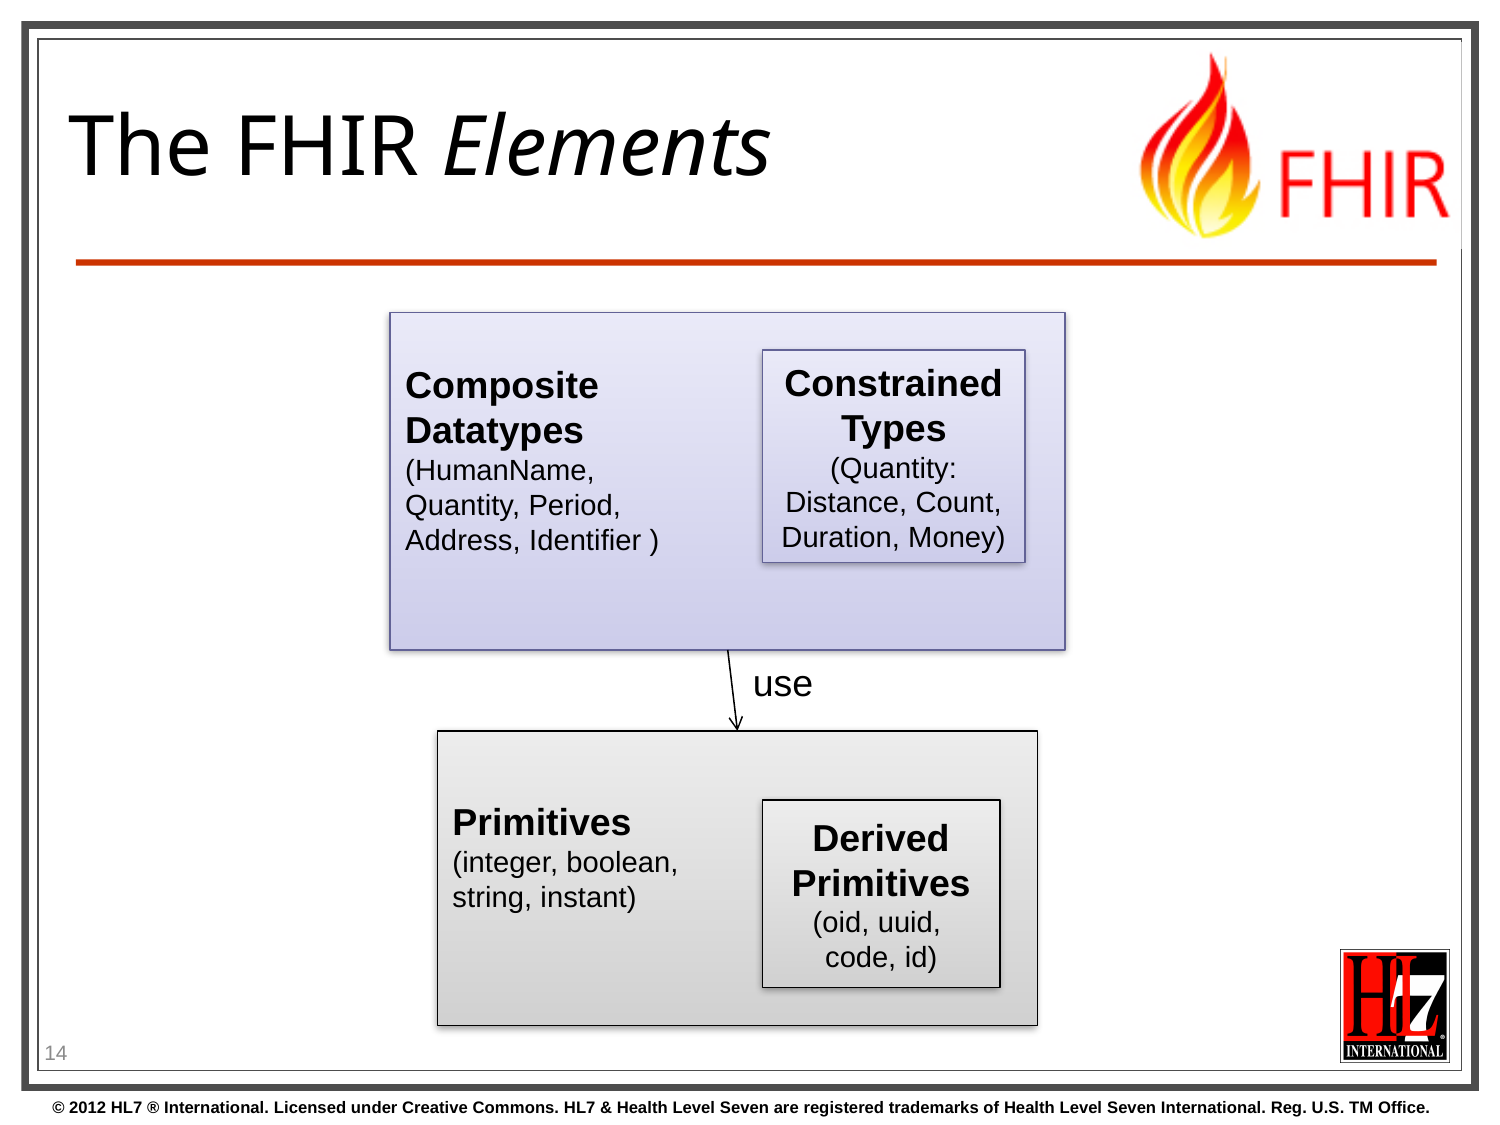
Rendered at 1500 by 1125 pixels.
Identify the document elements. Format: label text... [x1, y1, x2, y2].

text_box Derived Primitives (oid, uuid, code, id) [762, 799, 1001, 988]
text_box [727, 649, 738, 732]
picture [1128, 42, 1462, 249]
picture [1340, 949, 1450, 1063]
text_box Composite Datatypes (HumanName, Quantity, Period, Address, Identifier ) [389, 312, 1066, 651]
title The FHIR Elements [53, 54, 1128, 249]
text_box Primitives (integer, boolean, string, instant) [437, 730, 1038, 1026]
slide_number 14 [29, 1034, 148, 1071]
text_box use [740, 651, 829, 712]
text_box Constrained Types (Quantity: Distance, Count, Duration, Money) [762, 349, 1026, 563]
